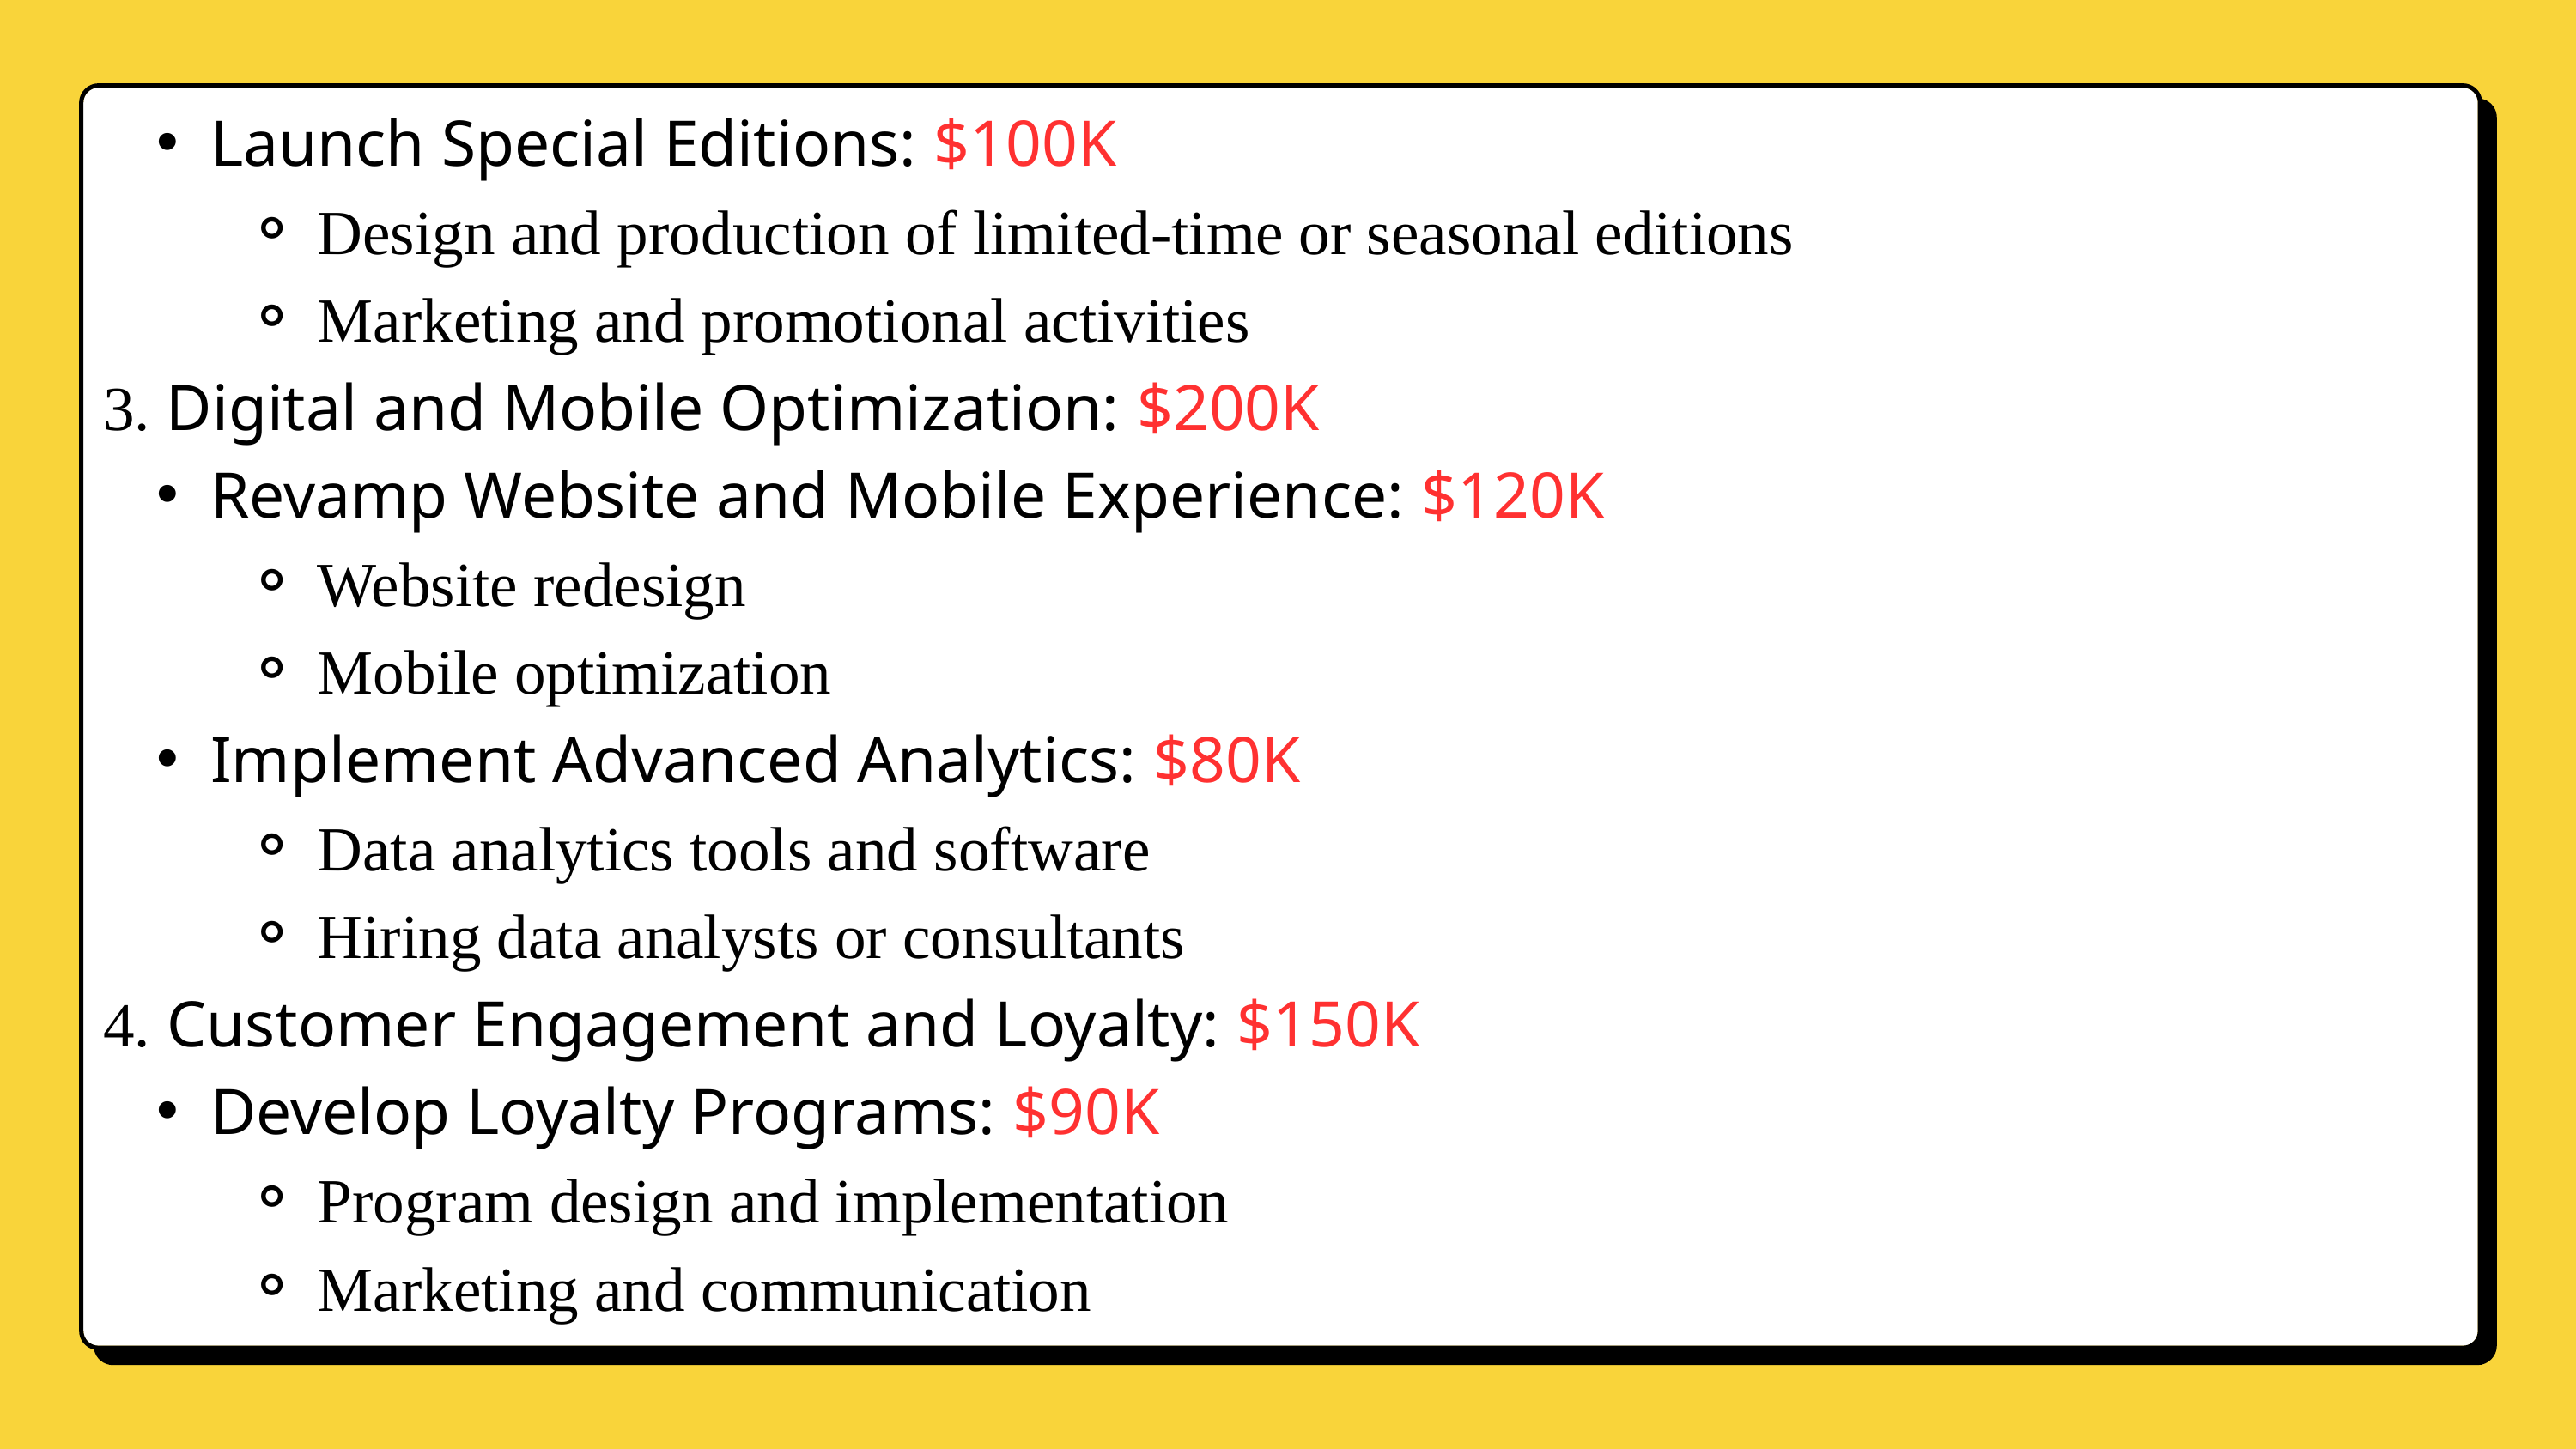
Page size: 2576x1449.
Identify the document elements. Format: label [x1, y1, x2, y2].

text_box [78, 82, 2498, 1366]
